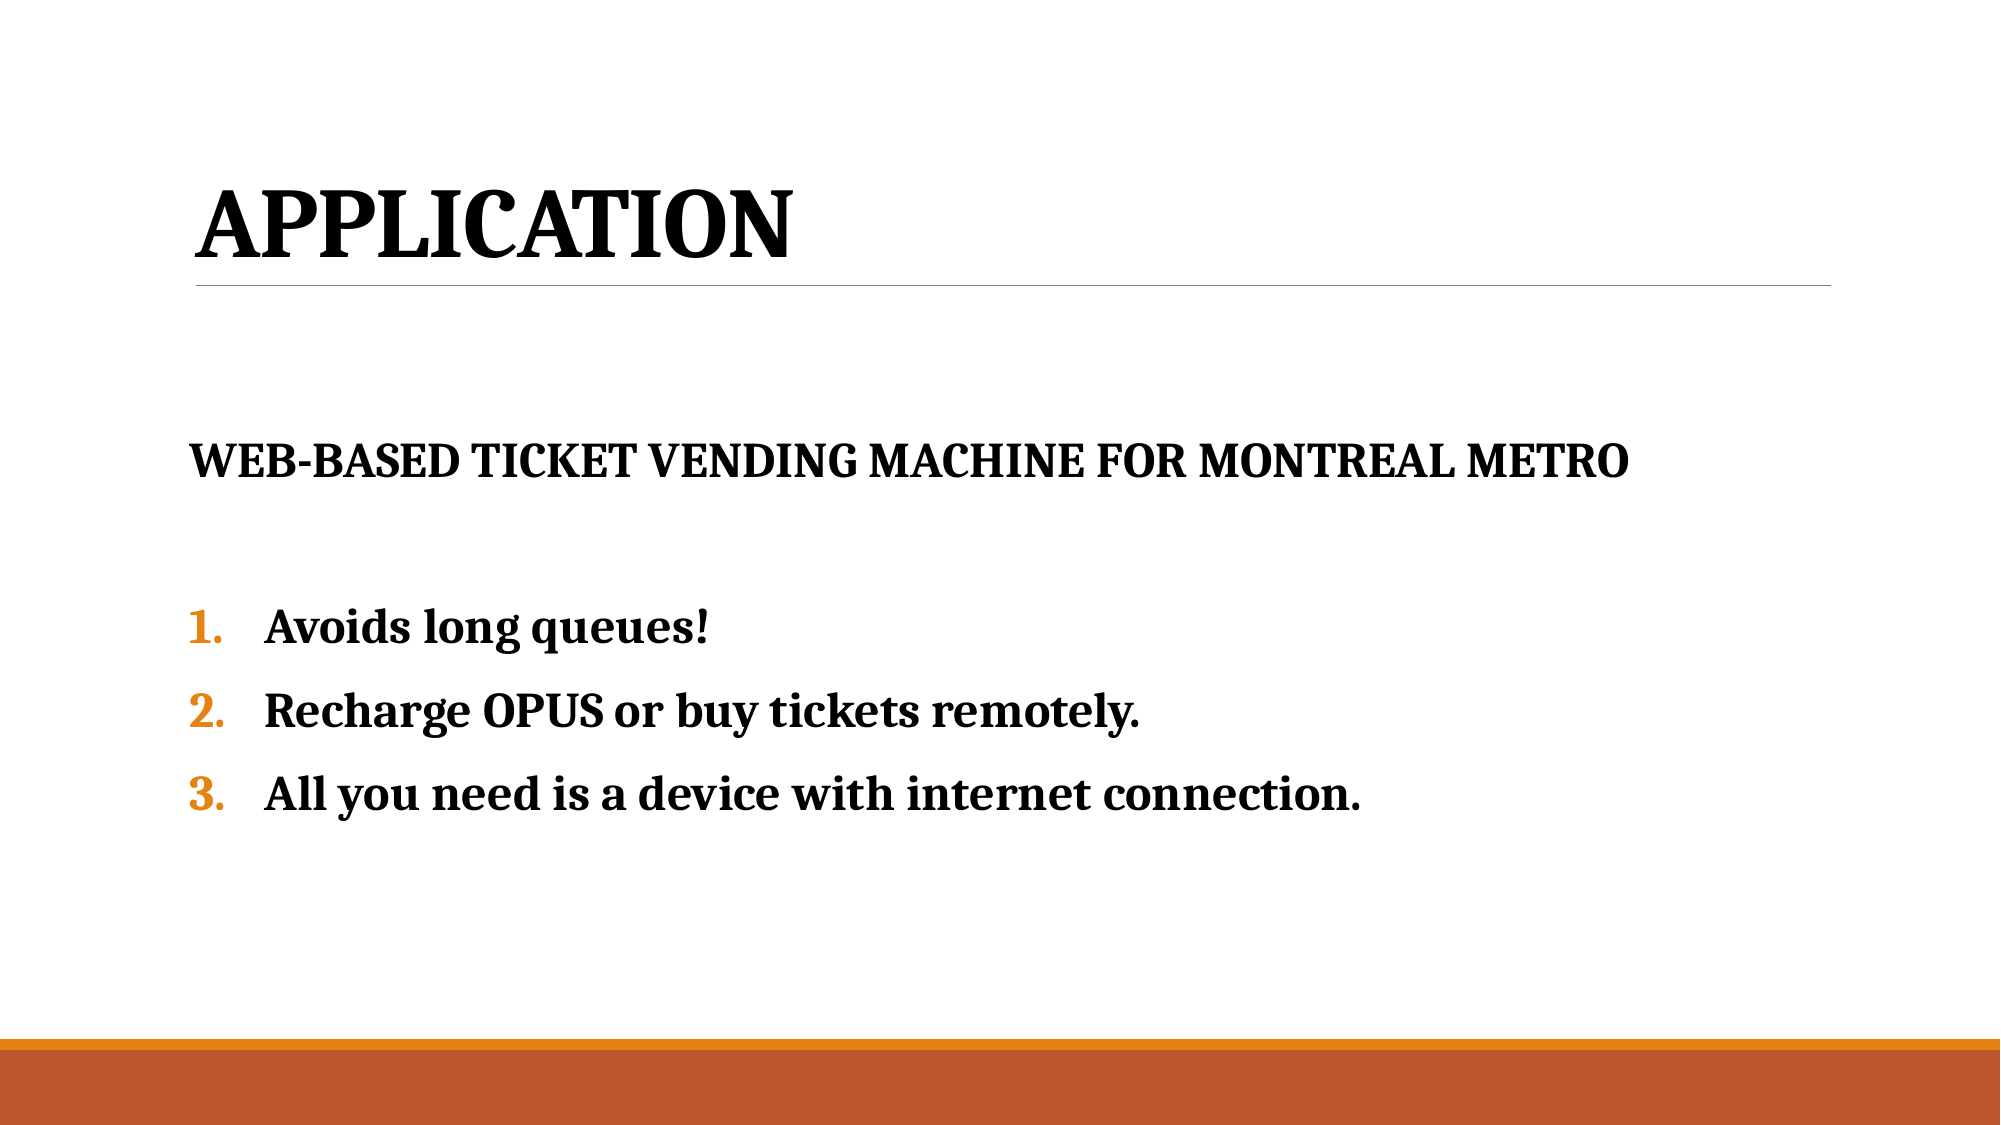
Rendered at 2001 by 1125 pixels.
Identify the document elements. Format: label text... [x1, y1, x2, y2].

title APPLICATION [180, 47, 1830, 285]
list WEB-BASED TICKET VENDING MACHINE FOR MONTREAL METRO Avoids long queues! Recharge OPUS or buy tickets remotely. All you need is a device with internet connection. [189, 427, 1830, 988]
